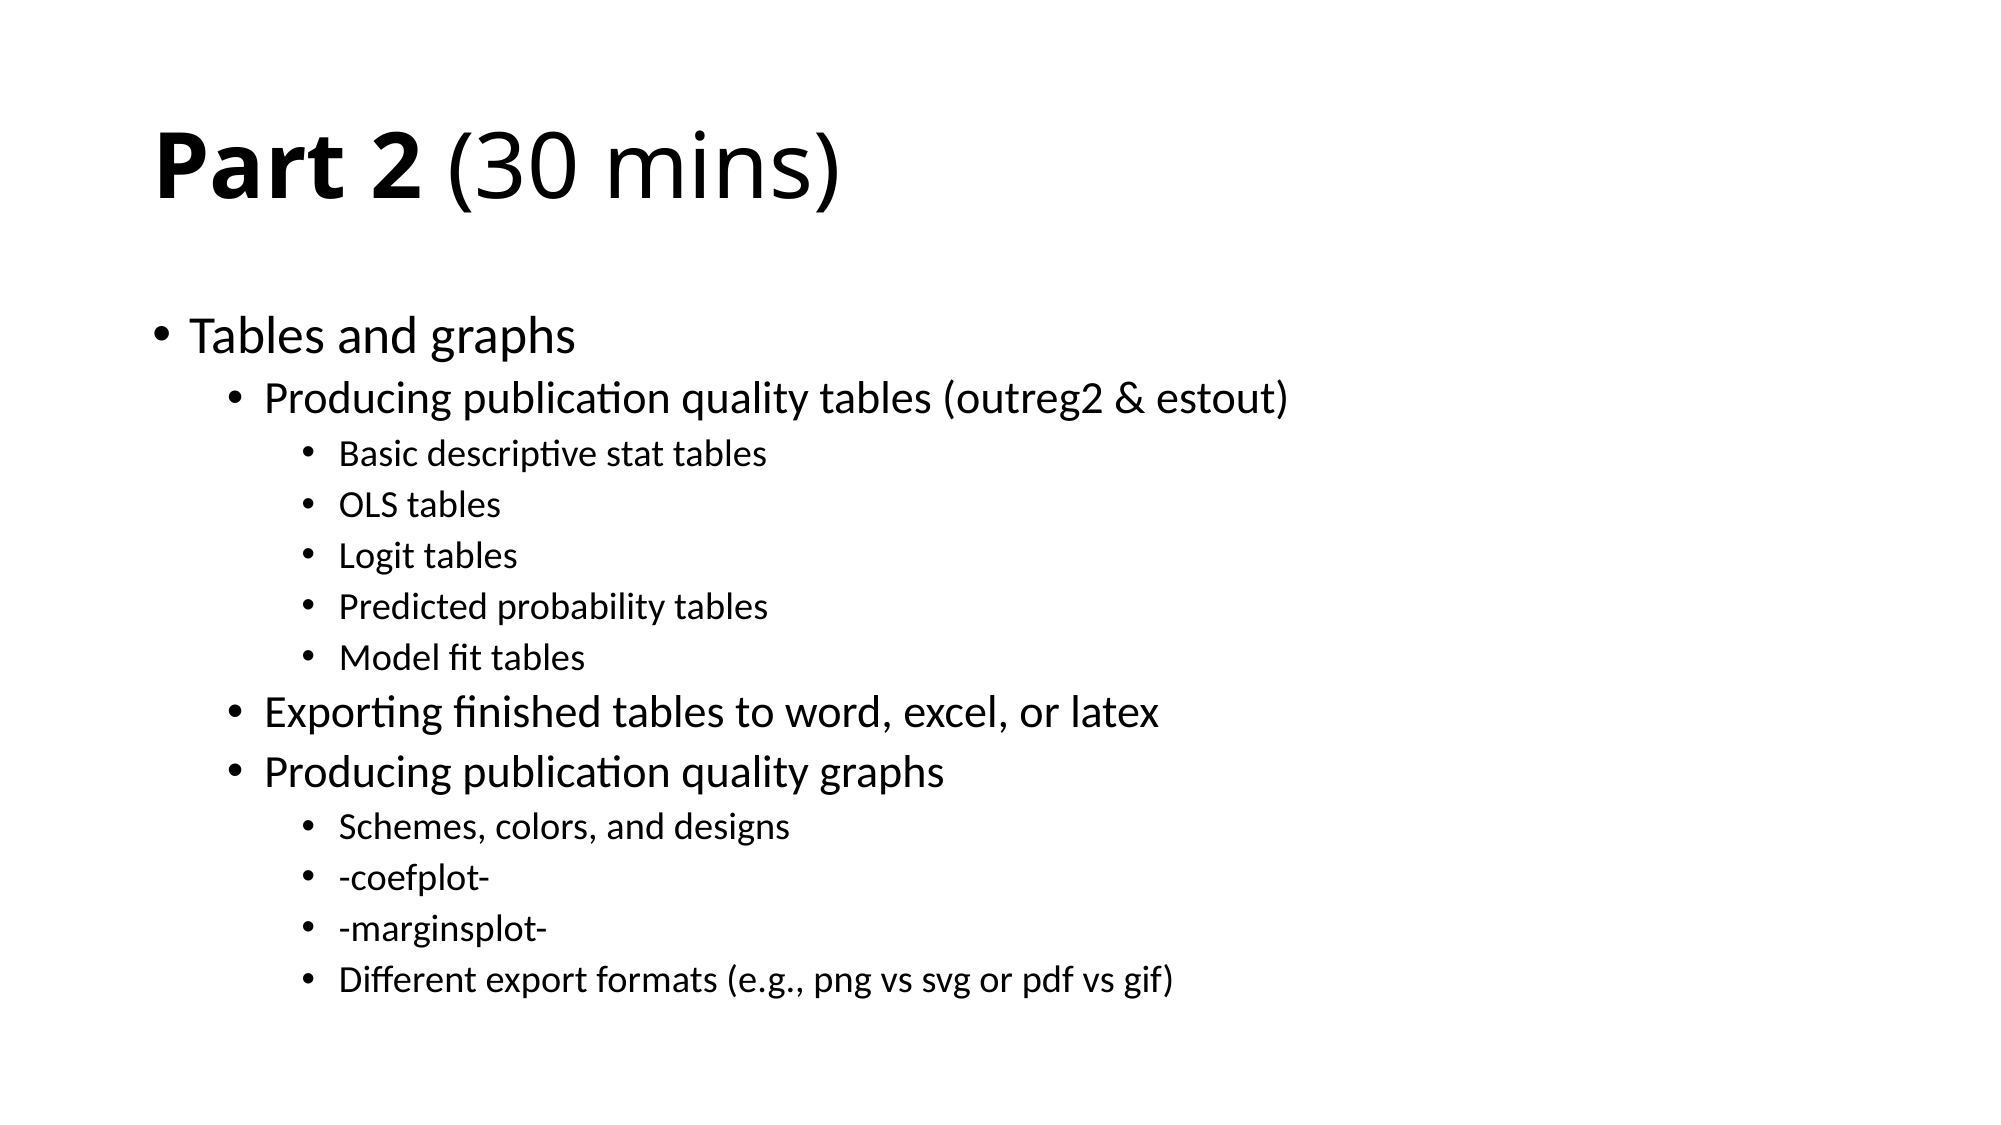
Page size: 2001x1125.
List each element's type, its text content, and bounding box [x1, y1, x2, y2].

list Tables and graphs Producing publication quality tables (outreg2 & estout) Basic descriptive stat tables OLS tables Logit tables Predicted probability tables Model fit tables Exporting finished tables to word, excel, or latex Producing publication quality graphs Schemes, colors, and designs -coefplot- -marginsplot- Different export formats (e.g., png vs svg or pdf vs gif) [137, 299, 1863, 1014]
title Part 2 (30 mins) [137, 59, 1863, 278]
